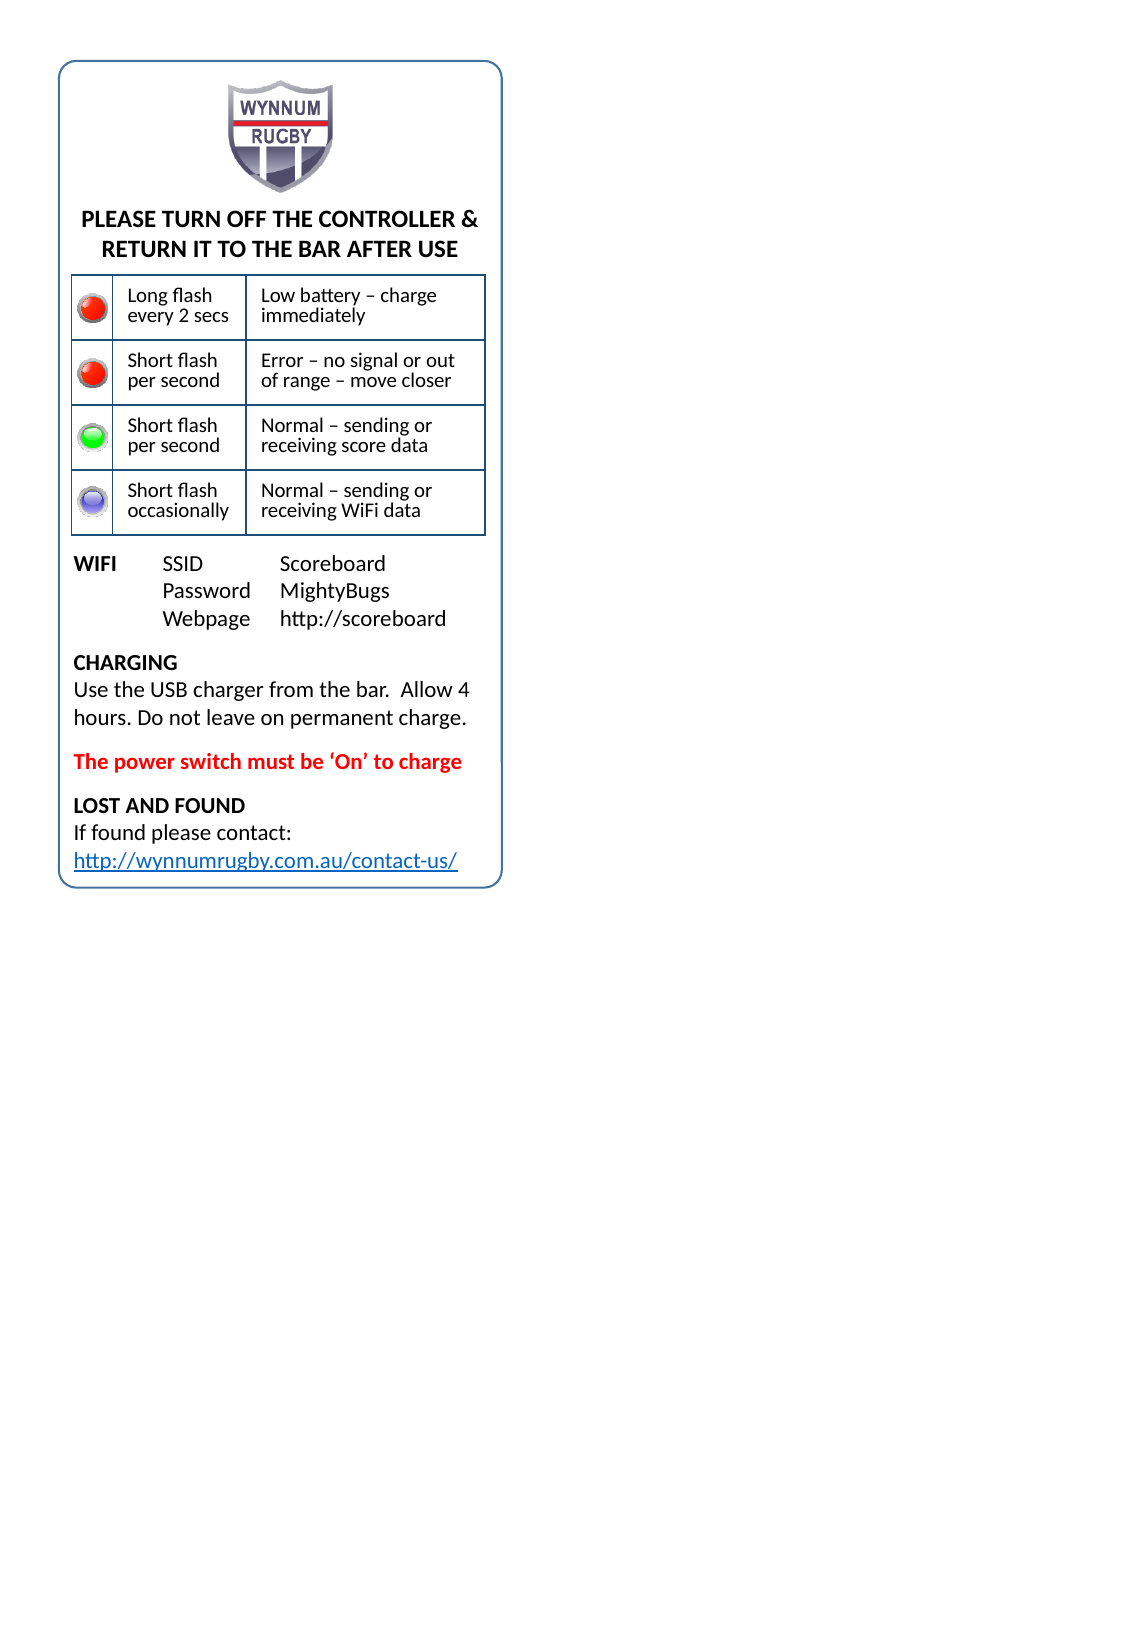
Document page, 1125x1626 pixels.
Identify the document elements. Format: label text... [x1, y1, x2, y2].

picture [77, 358, 108, 388]
picture [77, 293, 108, 323]
table_cell Error – no signal or out of range – move closer [247, 341, 484, 404]
table_header Low battery – charge immediately [247, 276, 484, 339]
picture [77, 423, 108, 452]
table_header [72, 276, 112, 339]
table_cell Short flash per second [113, 341, 245, 404]
text_box [57, 59, 503, 876]
table_cell Short flash occasionally [113, 471, 245, 534]
table_cell Normal – sending or receiving score data [247, 406, 484, 469]
text_box [61, 881, 500, 889]
picture [77, 486, 108, 517]
table_header Long flash every 2 secs [113, 276, 245, 339]
text_box PLEASE TURN OFF THE CONTROLLER & RETURN IT TO THE BAR AFTER USE WIFI SSID Scoreboard Password MightyBugs Webpage http://scoreboard CHARGING Use the USB charger from the bar. Allow 4 hours. Do not leave on permanent charge. The power switch must be ‘On’ to charge LOST AND FOUND If found please contact: http://wynnumrugby.com.au/contact-us/ [58, 194, 502, 881]
table_cell Normal – sending or receiving WiFi data [247, 471, 484, 534]
table_cell Short flash per second [113, 406, 245, 469]
table_cell [72, 406, 112, 469]
table_cell [72, 471, 112, 534]
picture [227, 80, 333, 194]
table_cell [72, 341, 112, 404]
